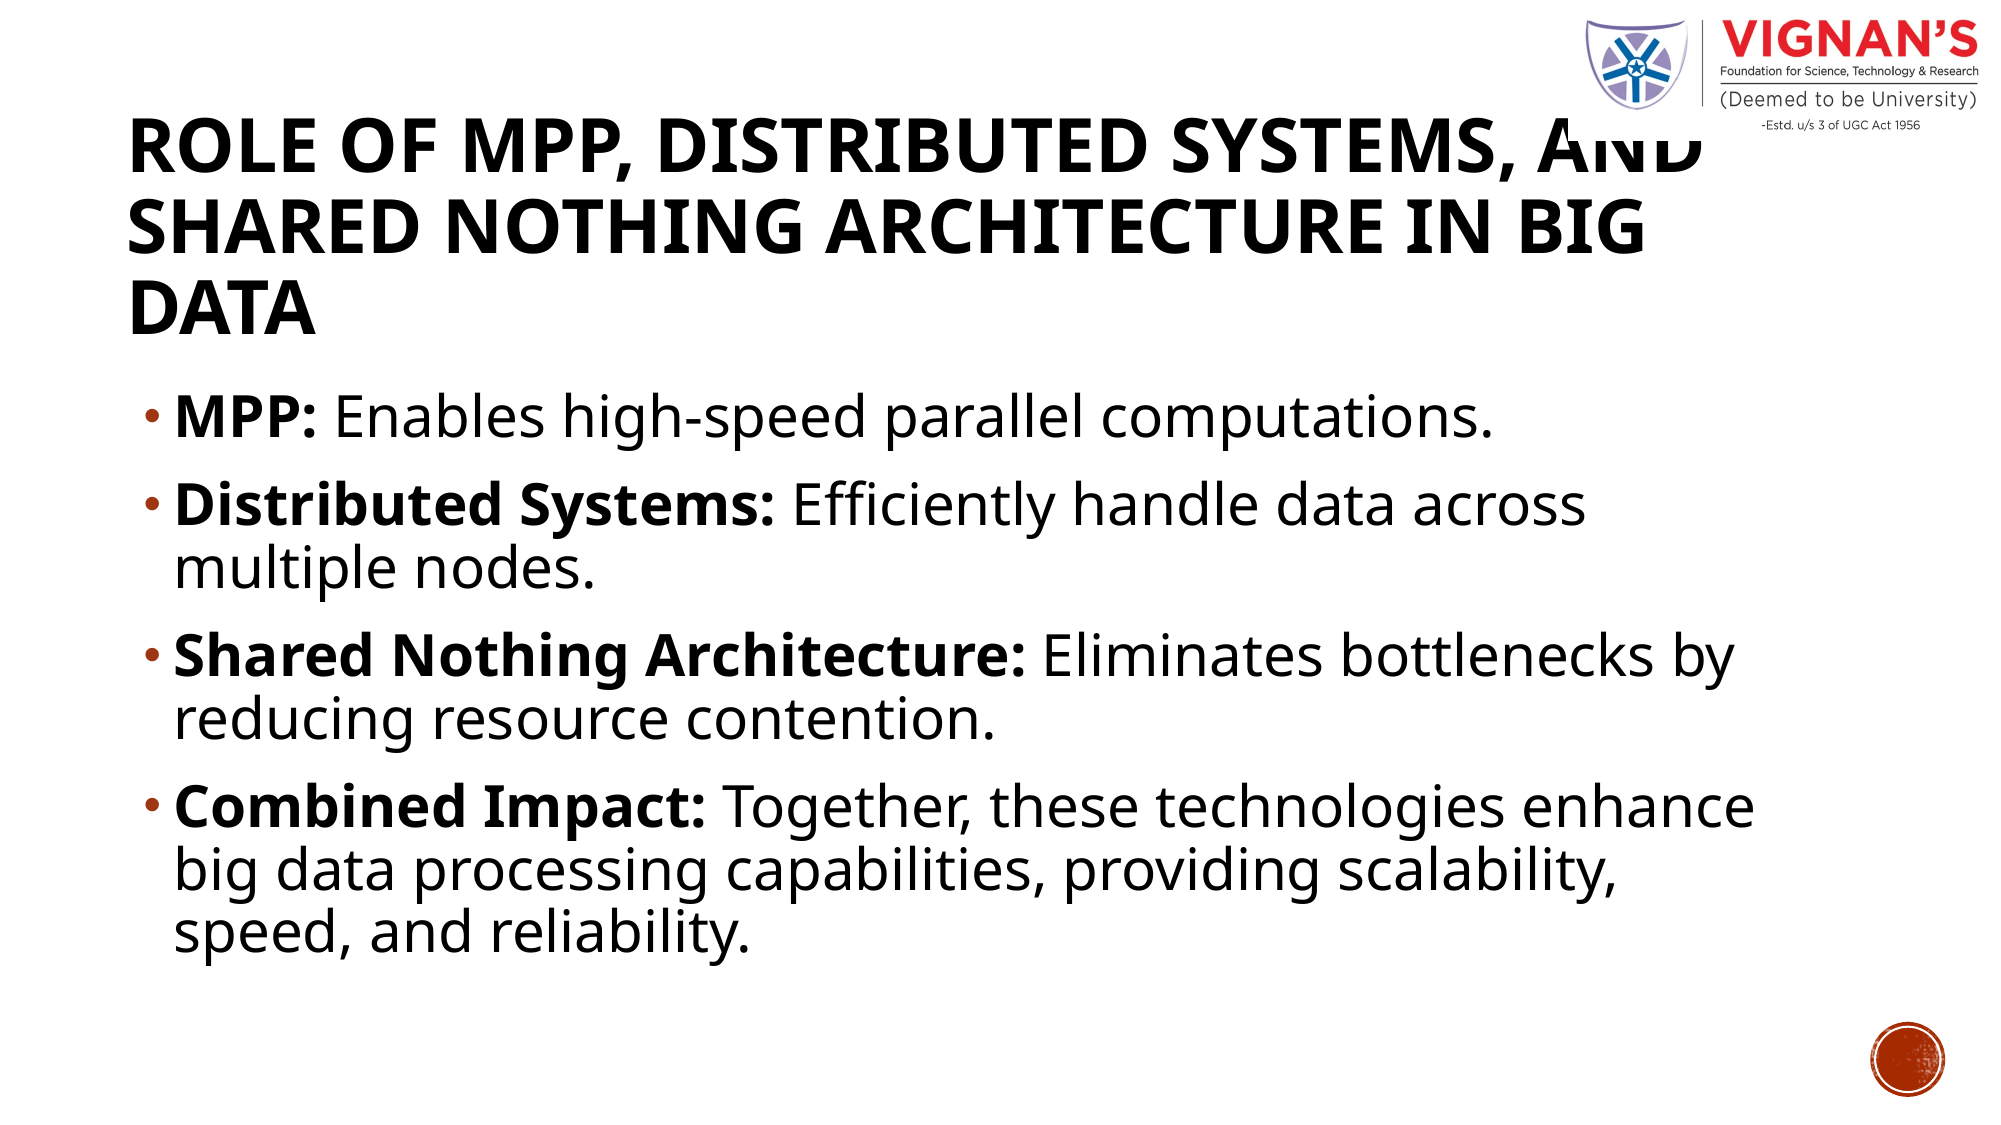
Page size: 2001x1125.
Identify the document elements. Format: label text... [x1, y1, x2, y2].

picture [1568, 5, 2000, 141]
list MPP: Enables high-speed parallel computations. Distributed Systems: Efficiently handle data across multiple nodes. Shared Nothing Architecture: Eliminates bottlenecks by reducing resource contention. Combined Impact: Together, these technologies enhance big data processing capabilities, providing scalability, speed, and reliability. [128, 380, 1779, 1045]
title Role of MPP, Distributed Systems, and Shared Nothing Architecture in Big Data [110, 97, 1761, 362]
